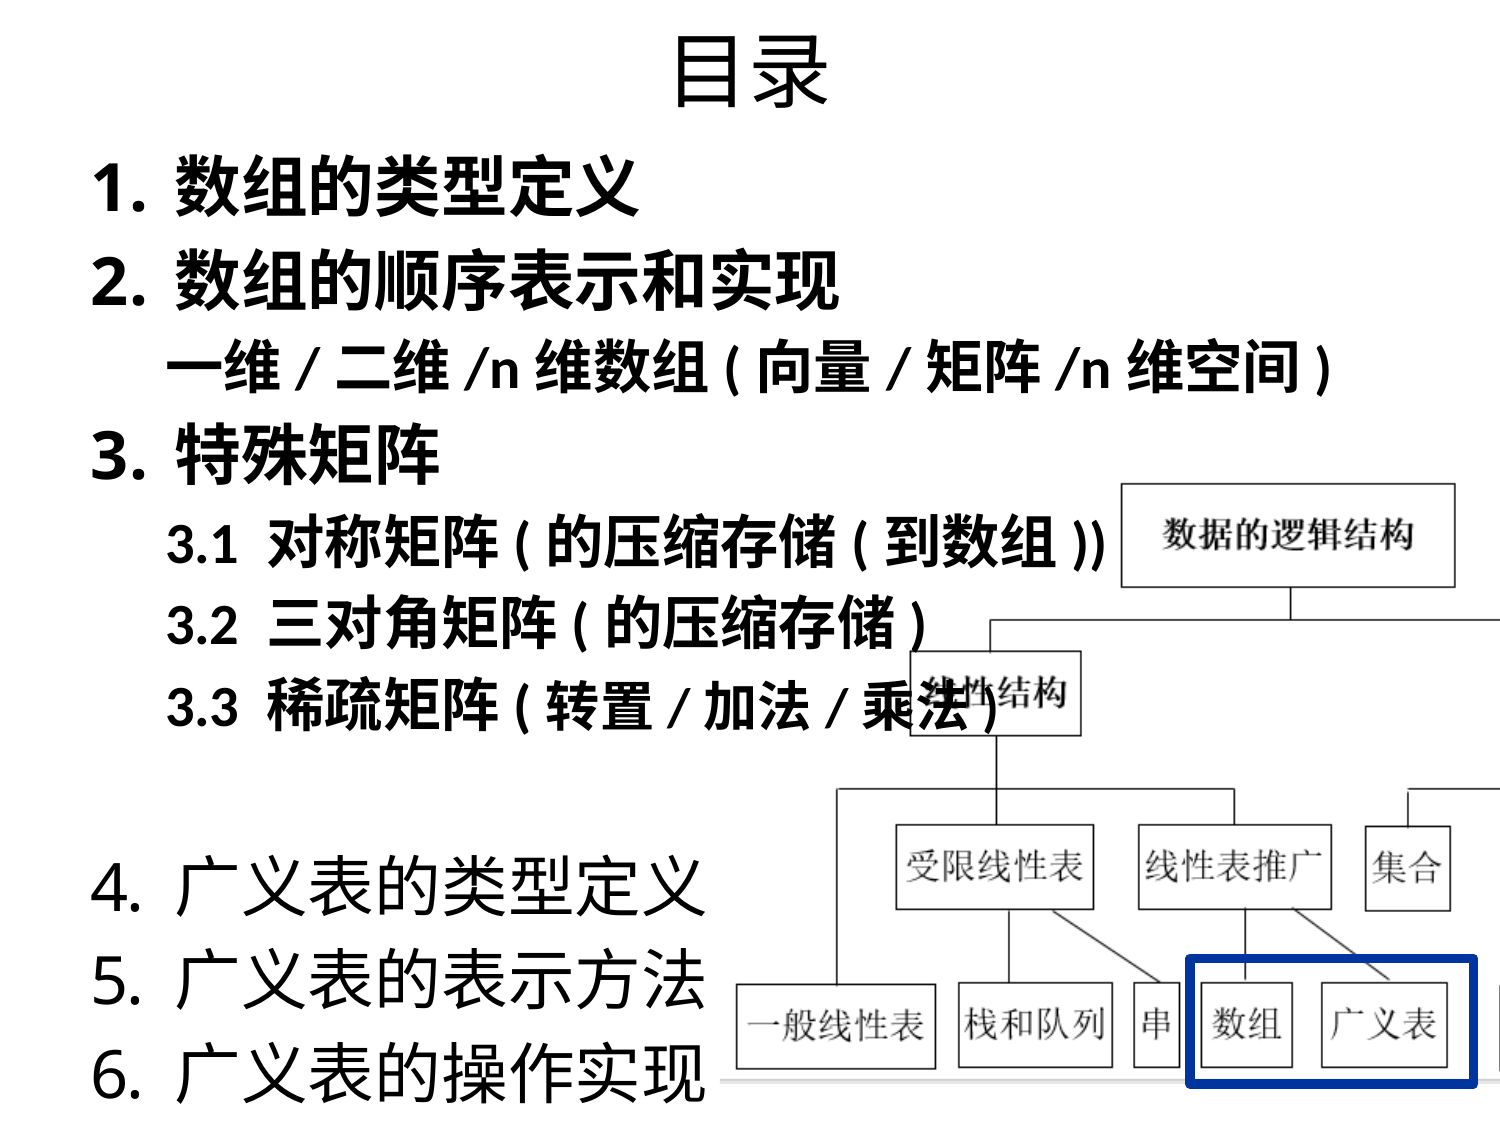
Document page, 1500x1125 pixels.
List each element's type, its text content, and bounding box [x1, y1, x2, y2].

picture [719, 474, 1500, 1085]
list 数组的类型定义 数组的顺序表示和实现 一维/二维/n维数组(向量/矩阵/n维空间) 特殊矩阵 3.1 对称矩阵(的压缩存储(到数组)) 3.2 三对角矩阵(的压缩存储) 3.3 稀疏矩阵(转置/加法/乘法) 广义表的类型定义 广义表的表示方法 广义表的操作实现 [75, 137, 1425, 1125]
title 目录 [73, 0, 1424, 138]
